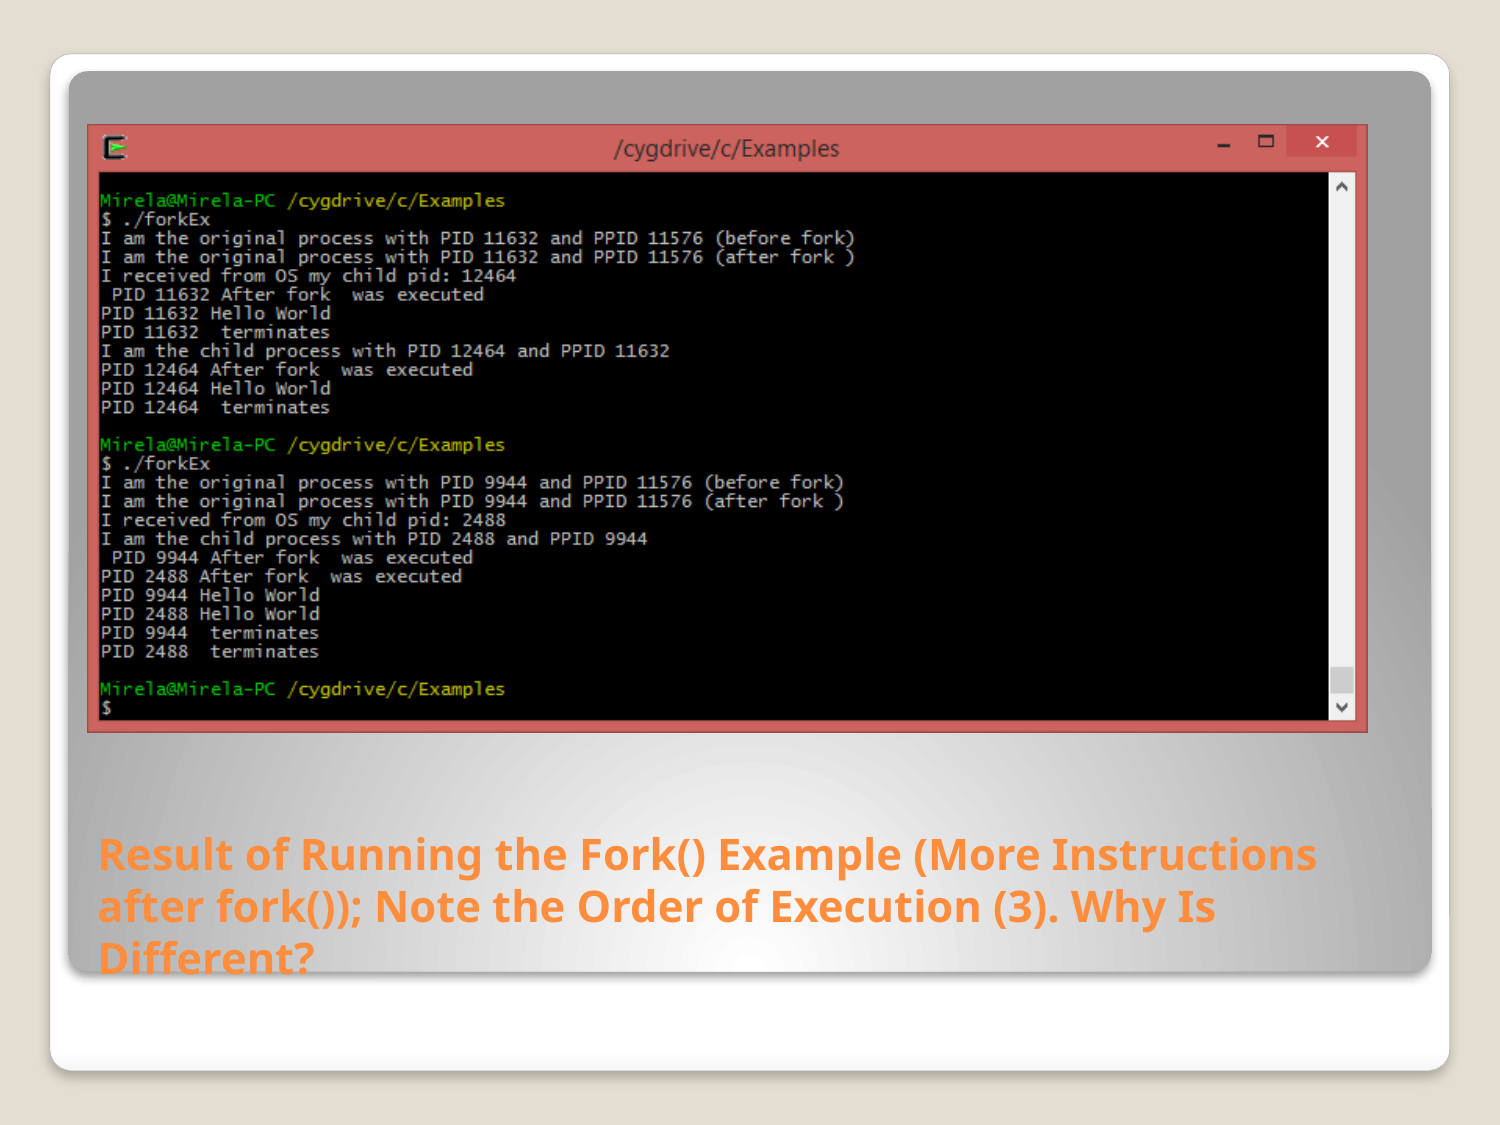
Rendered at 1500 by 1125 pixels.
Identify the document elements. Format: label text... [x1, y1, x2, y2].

picture [87, 124, 1368, 733]
title Result of Running the Fork() Example (More Instructions after fork()); Note the Order of Execution (3). Why Is Different? [82, 817, 1425, 991]
